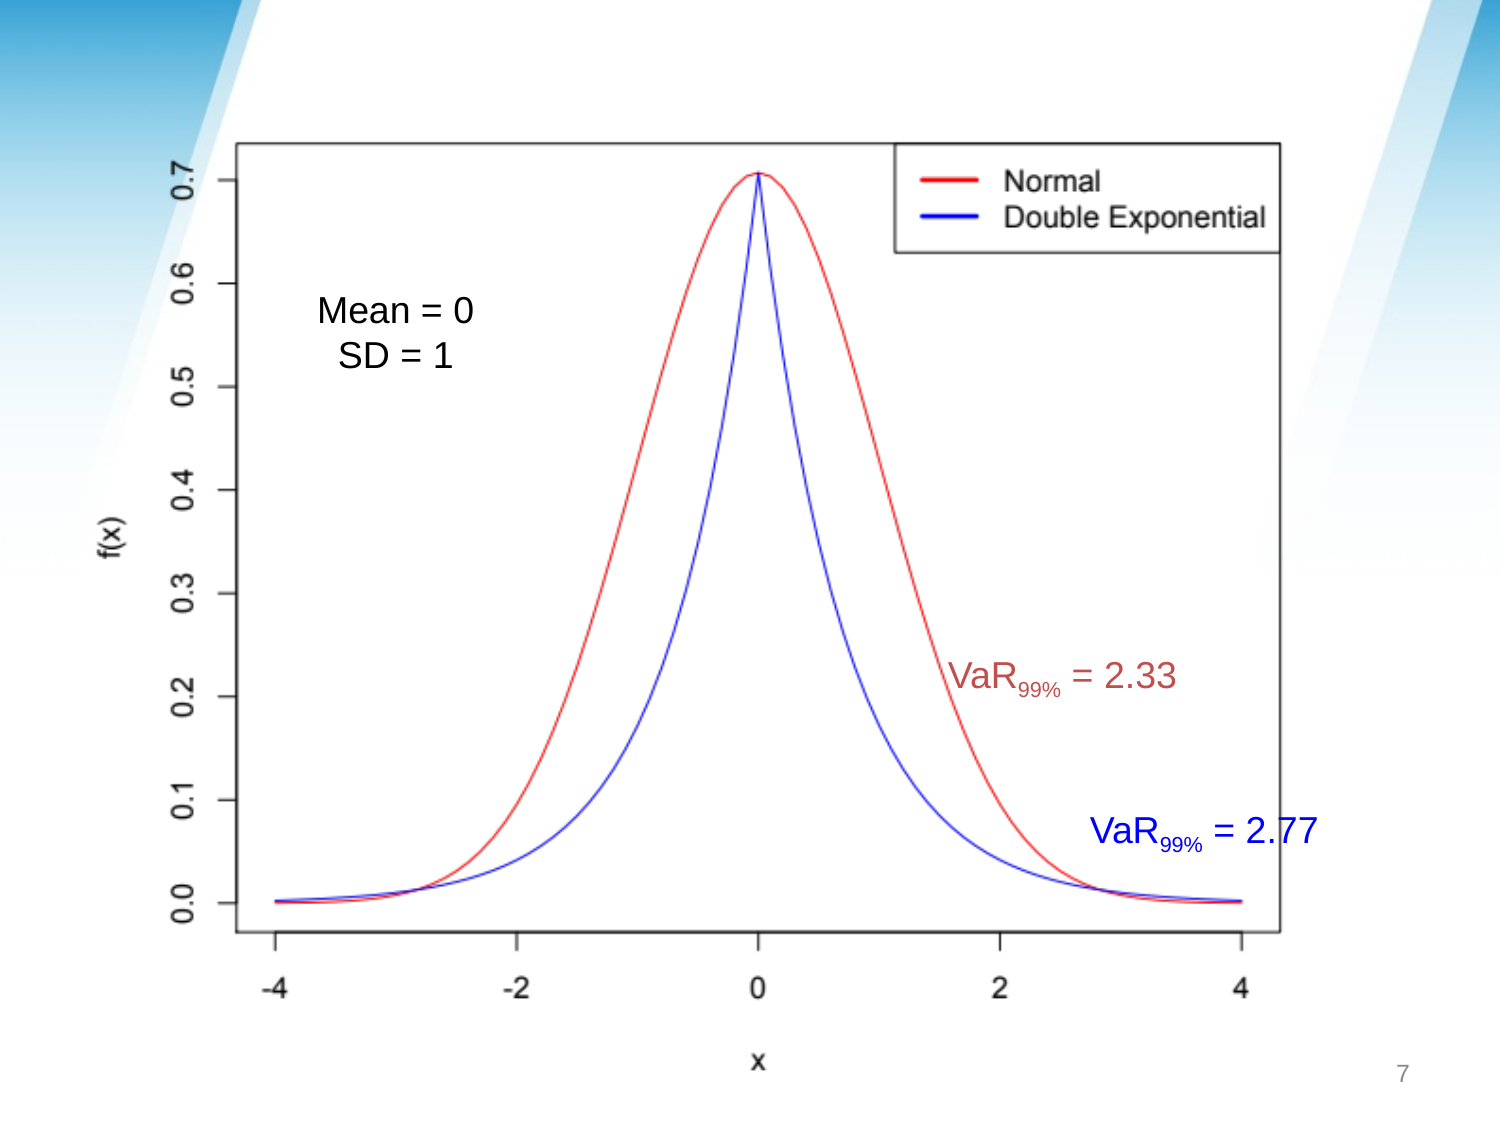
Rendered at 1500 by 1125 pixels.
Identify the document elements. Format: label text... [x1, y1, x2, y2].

slide_number 7 [1357, 1042, 1425, 1103]
picture [0, 0, 1500, 1114]
